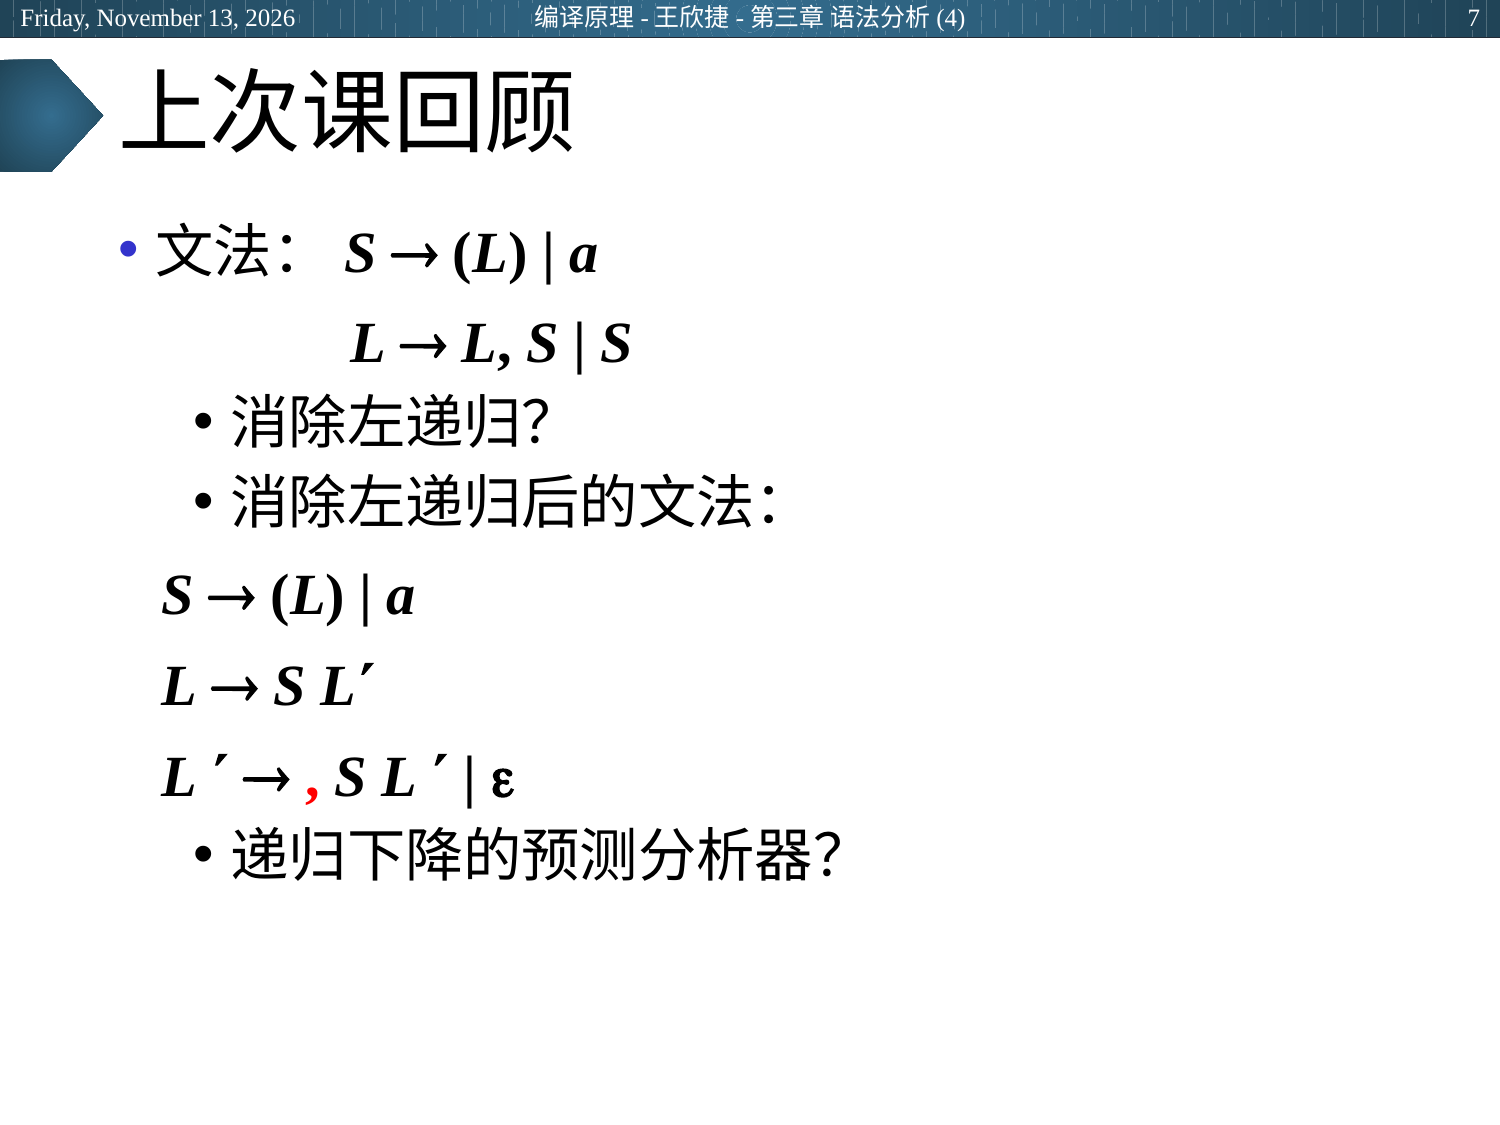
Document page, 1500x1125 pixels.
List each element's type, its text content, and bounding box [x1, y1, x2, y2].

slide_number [5, 1, 344, 32]
footer 编译原理-王欣捷-第三章 语法分析(4) [496, 1, 1004, 32]
title 上次课回顾 [103, 37, 1397, 194]
list 文法：S  (L) | a L  L, S | S 消除左递归？ 消除左递归后的文法： S  (L) | a L  S L L   , S L  |  递归下降的预测分析器？ [103, 206, 1397, 1014]
slide_number 7 [1157, 1, 1495, 32]
